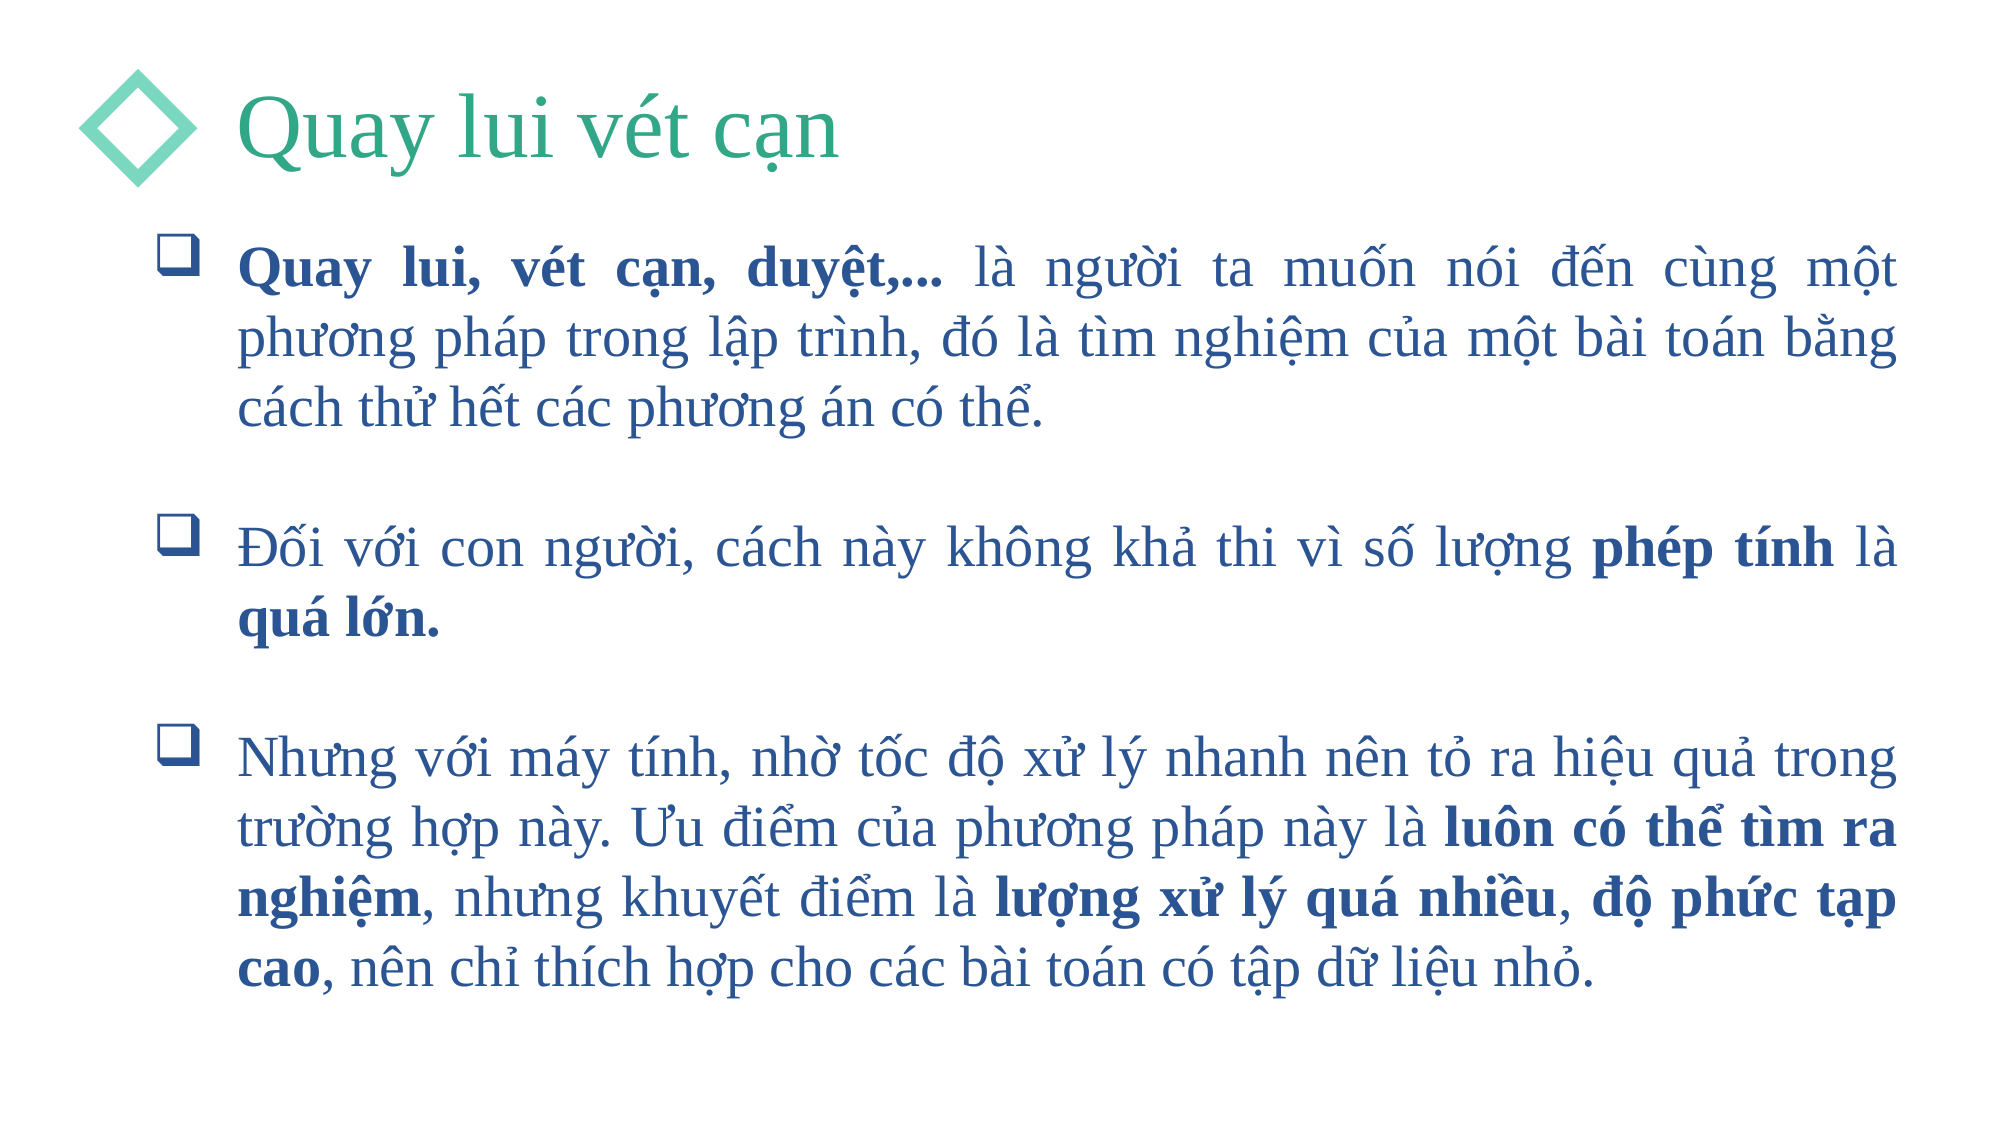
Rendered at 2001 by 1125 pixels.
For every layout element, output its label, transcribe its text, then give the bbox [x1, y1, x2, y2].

title Quay lui vét cạn [221, 77, 989, 150]
text_box [221, 150, 1291, 252]
text_box Quay lui, vét cạn, duyệt,... là người ta muốn nói đến cùng một phương pháp trong lập trình, đó là tìm nghiệm của một bài toán bằng cách thử hết các phương án có thể. Đối với con người, cách này không khả thi vì số lượng phép tính là quá lớn. Nhưng với máy tính, nhờ tốc độ xử lý nhanh nên tỏ ra hiệu quả trong trường hợp này. Ưu điểm của phương pháp này là luôn có thể tìm ra nghiệm, nhưng khuyết điểm là lượng xử lý quá nhiều, độ phức tạp cao, nên chỉ thích hợp cho các bài toán có tập dữ liệu nhỏ. [137, 150, 1913, 1050]
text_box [87, 77, 189, 179]
